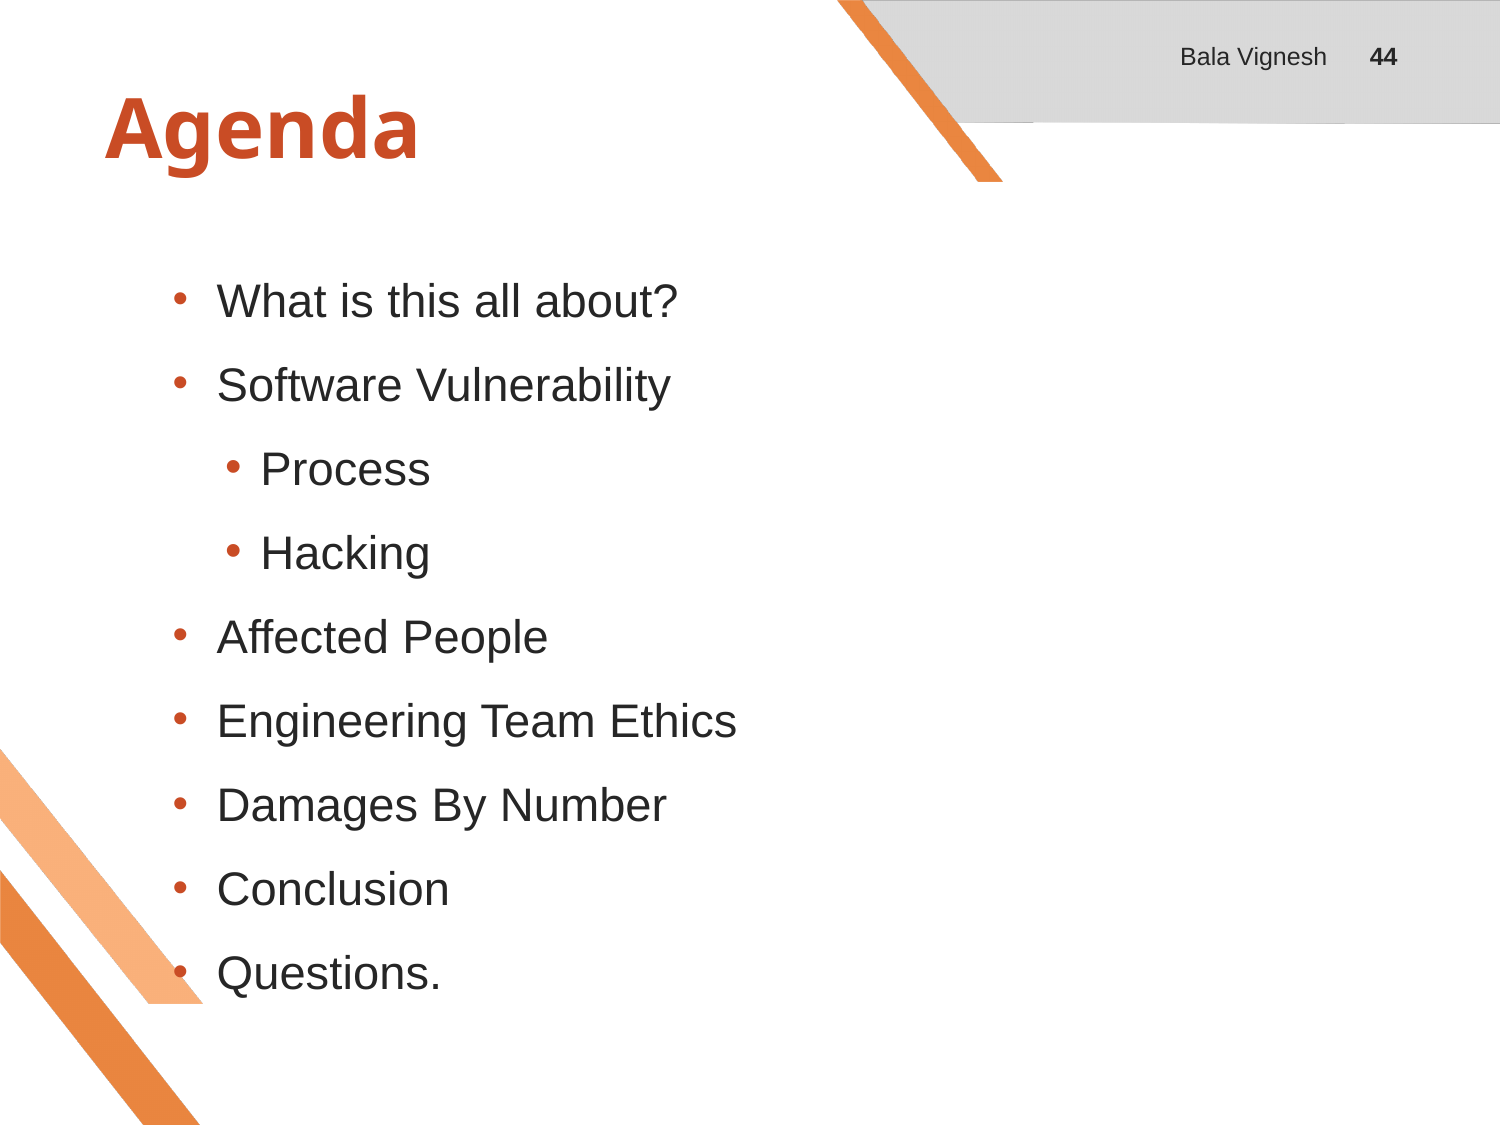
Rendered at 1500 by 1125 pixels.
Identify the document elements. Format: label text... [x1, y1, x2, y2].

slide_number 44 [1342, 28, 1425, 78]
title Agenda [75, 59, 875, 191]
footer Bala Vignesh [937, 28, 1342, 78]
list What is this all about? Software Vulnerability Process Hacking Affected People Engineering Team Ethics Damages By Number Conclusion Questions. [75, 262, 1425, 1013]
picture [0, 745, 200, 1125]
picture [837, 0, 1500, 182]
